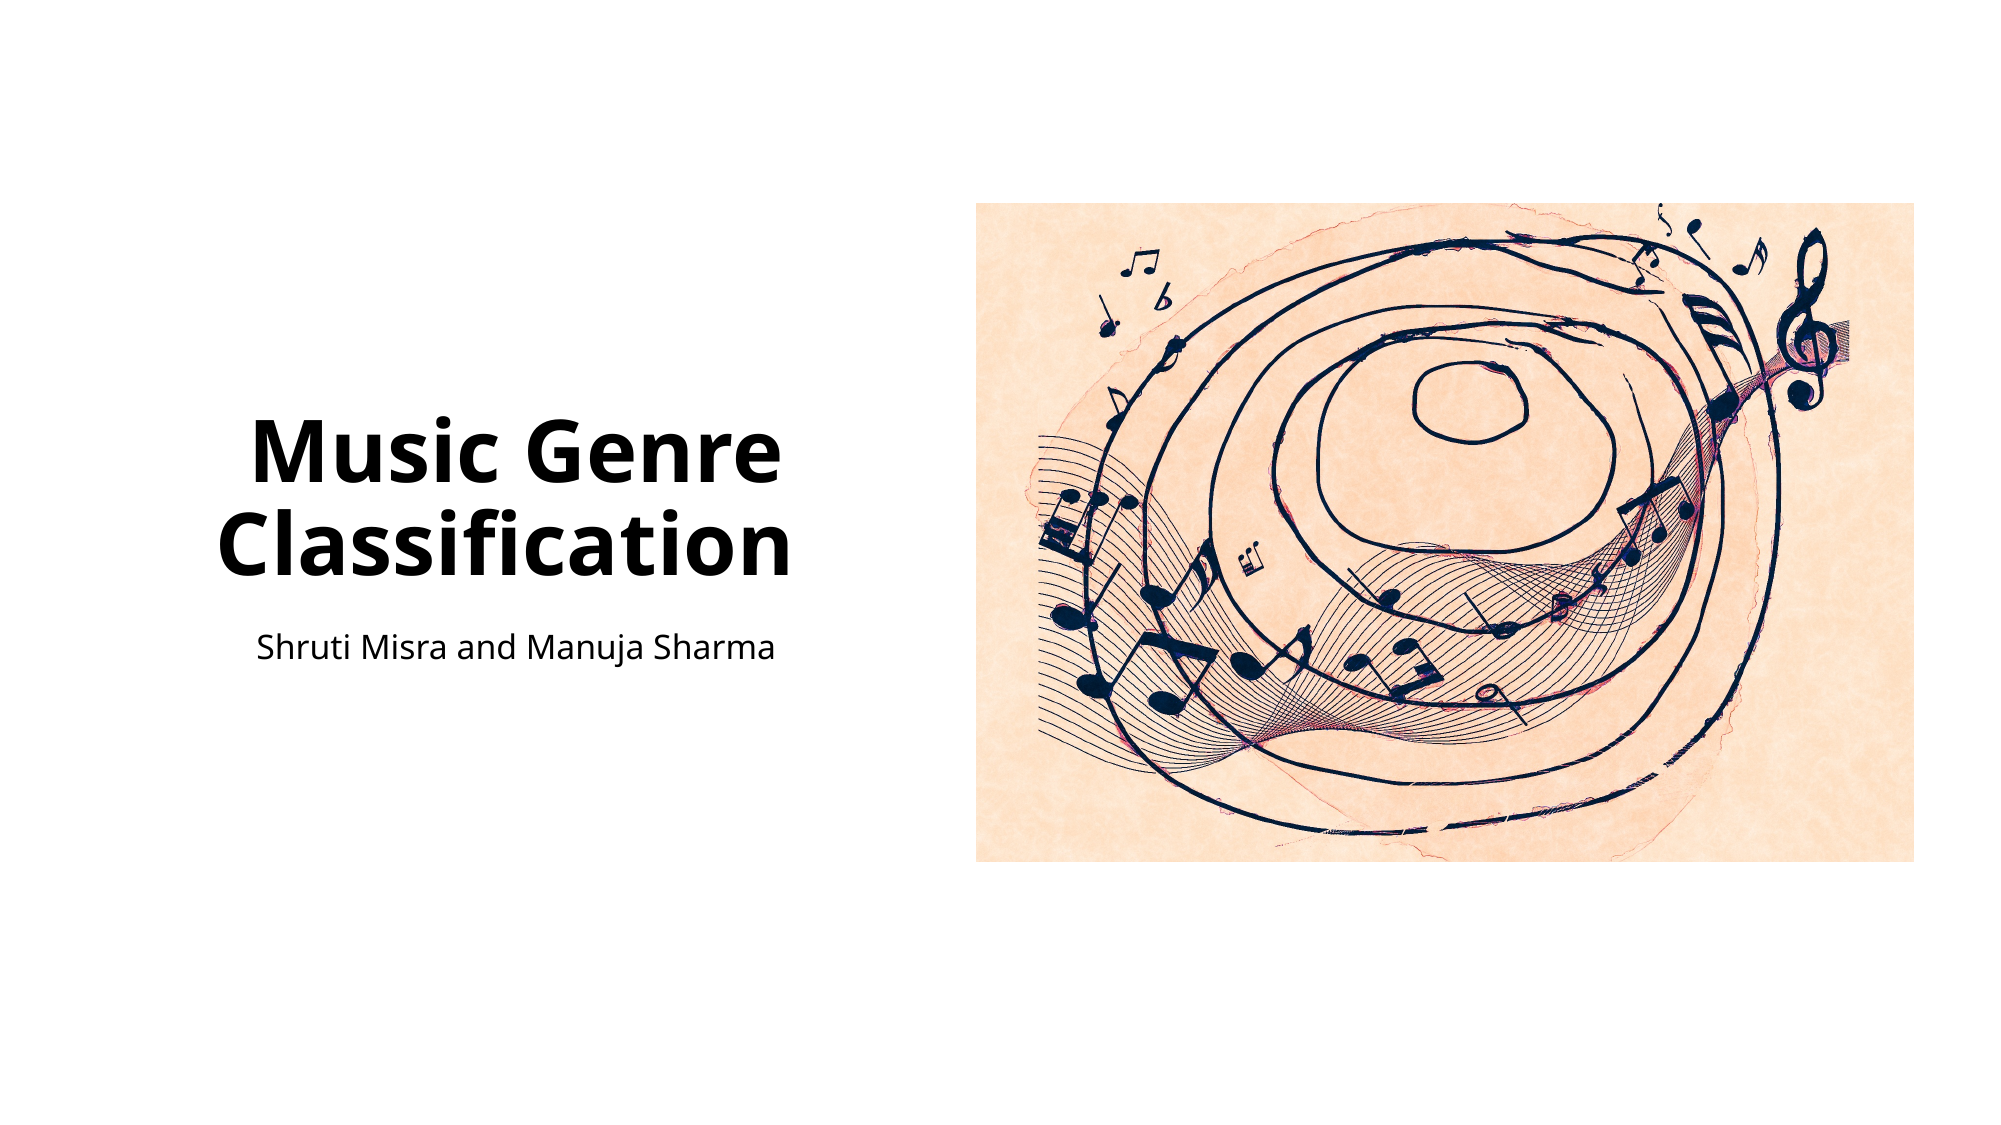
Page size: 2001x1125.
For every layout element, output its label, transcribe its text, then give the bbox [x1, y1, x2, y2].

text_box Music Genre Classification Shruti Misra and Manuja Sharma [86, 390, 947, 675]
picture [976, 203, 1914, 862]
